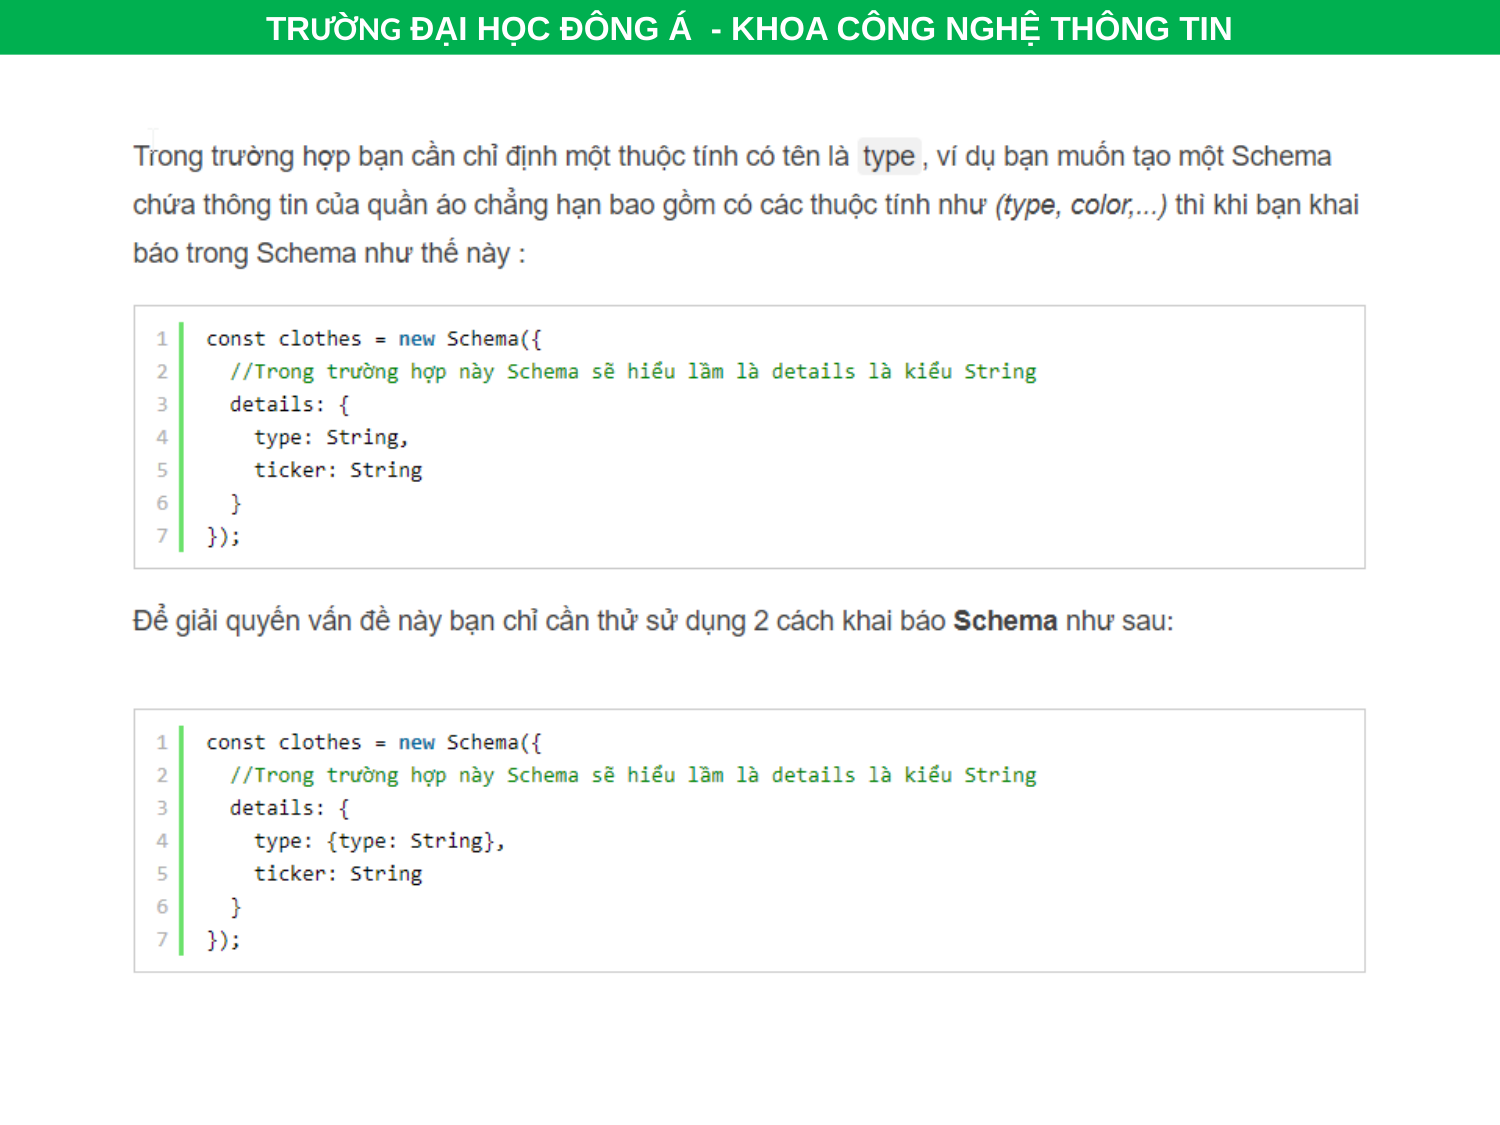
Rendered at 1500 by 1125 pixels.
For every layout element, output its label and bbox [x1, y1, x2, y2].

picture [112, 119, 1388, 1006]
